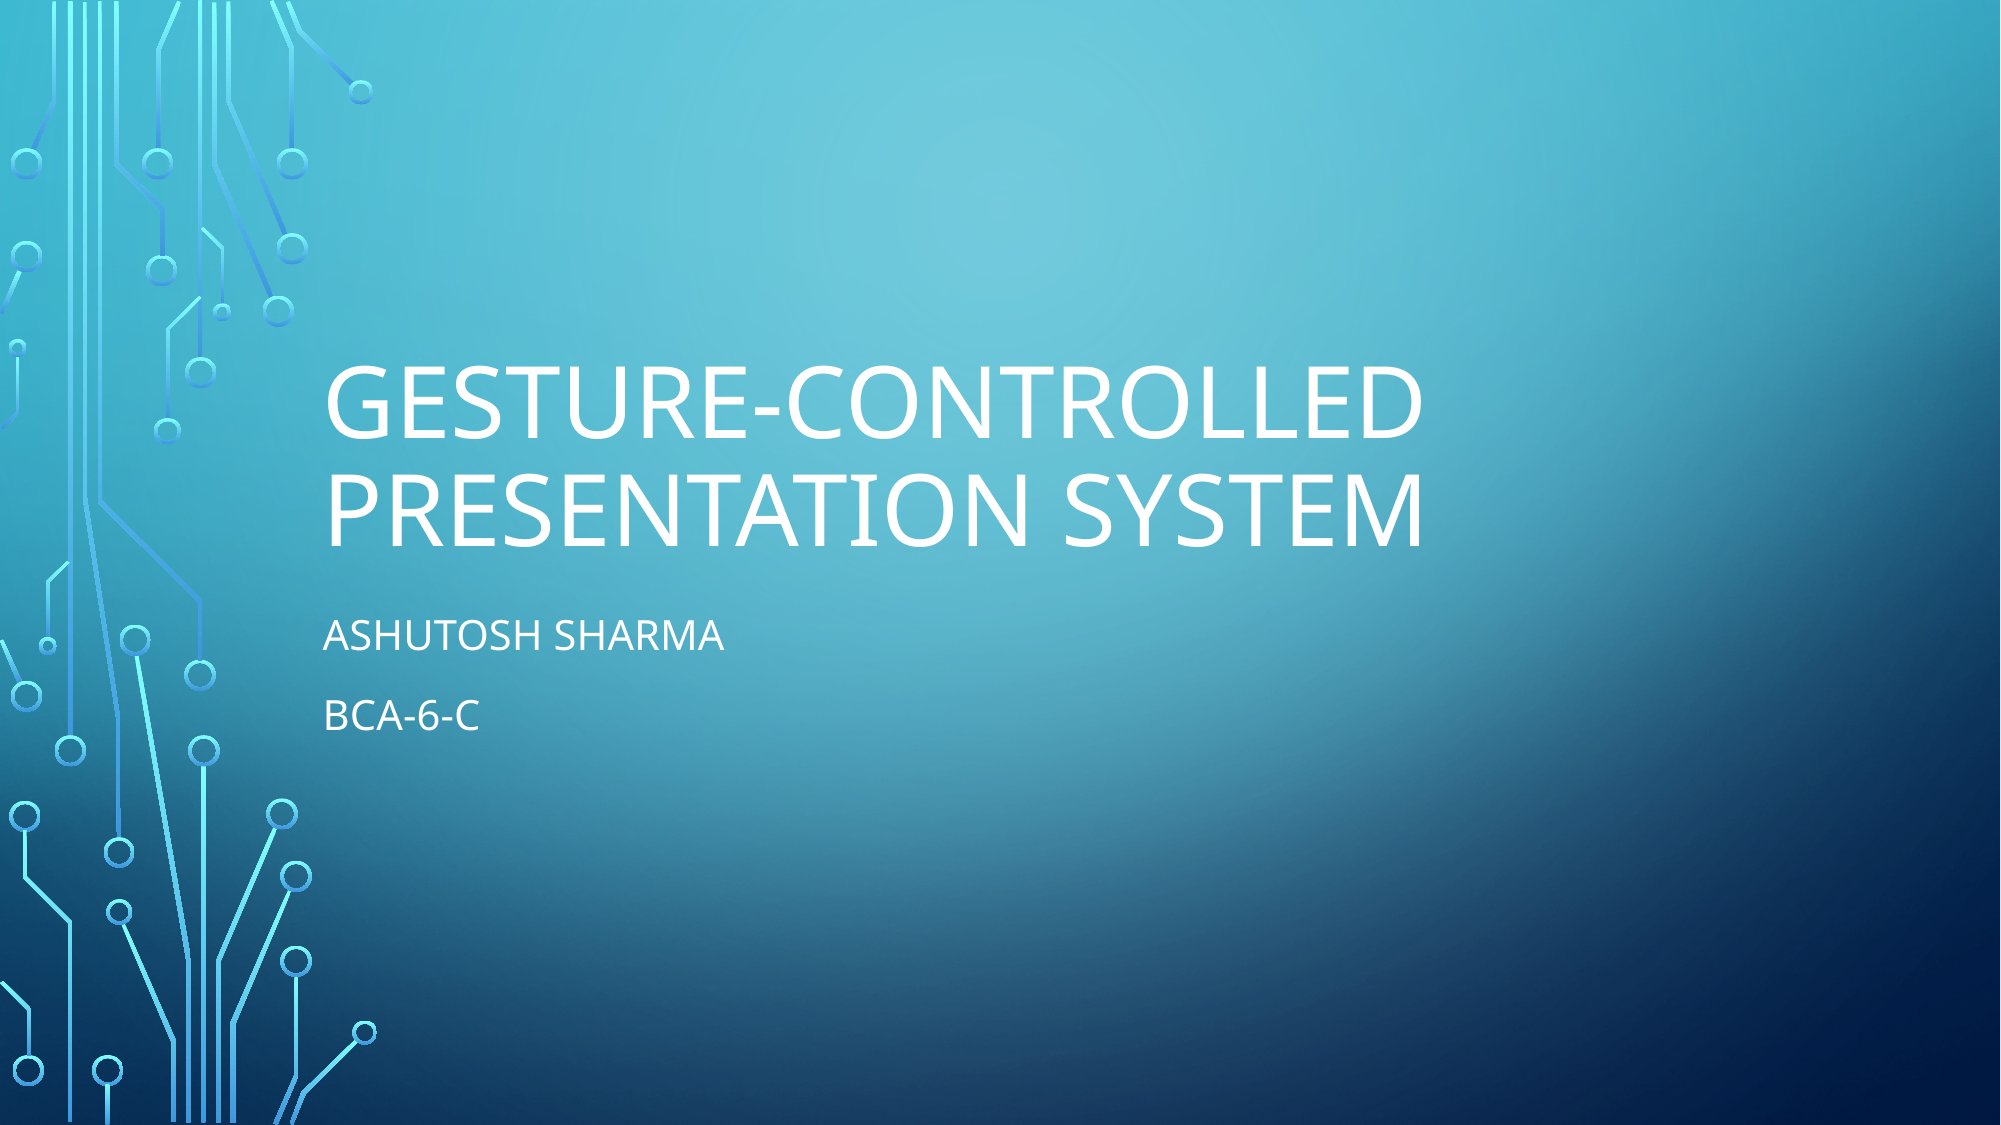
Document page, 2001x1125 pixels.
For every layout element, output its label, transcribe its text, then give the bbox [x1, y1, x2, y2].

subtitle Ashutosh Sharma Bca-6-c [307, 590, 1750, 863]
title Gesture-Controlled Presentation System [307, 184, 1750, 576]
